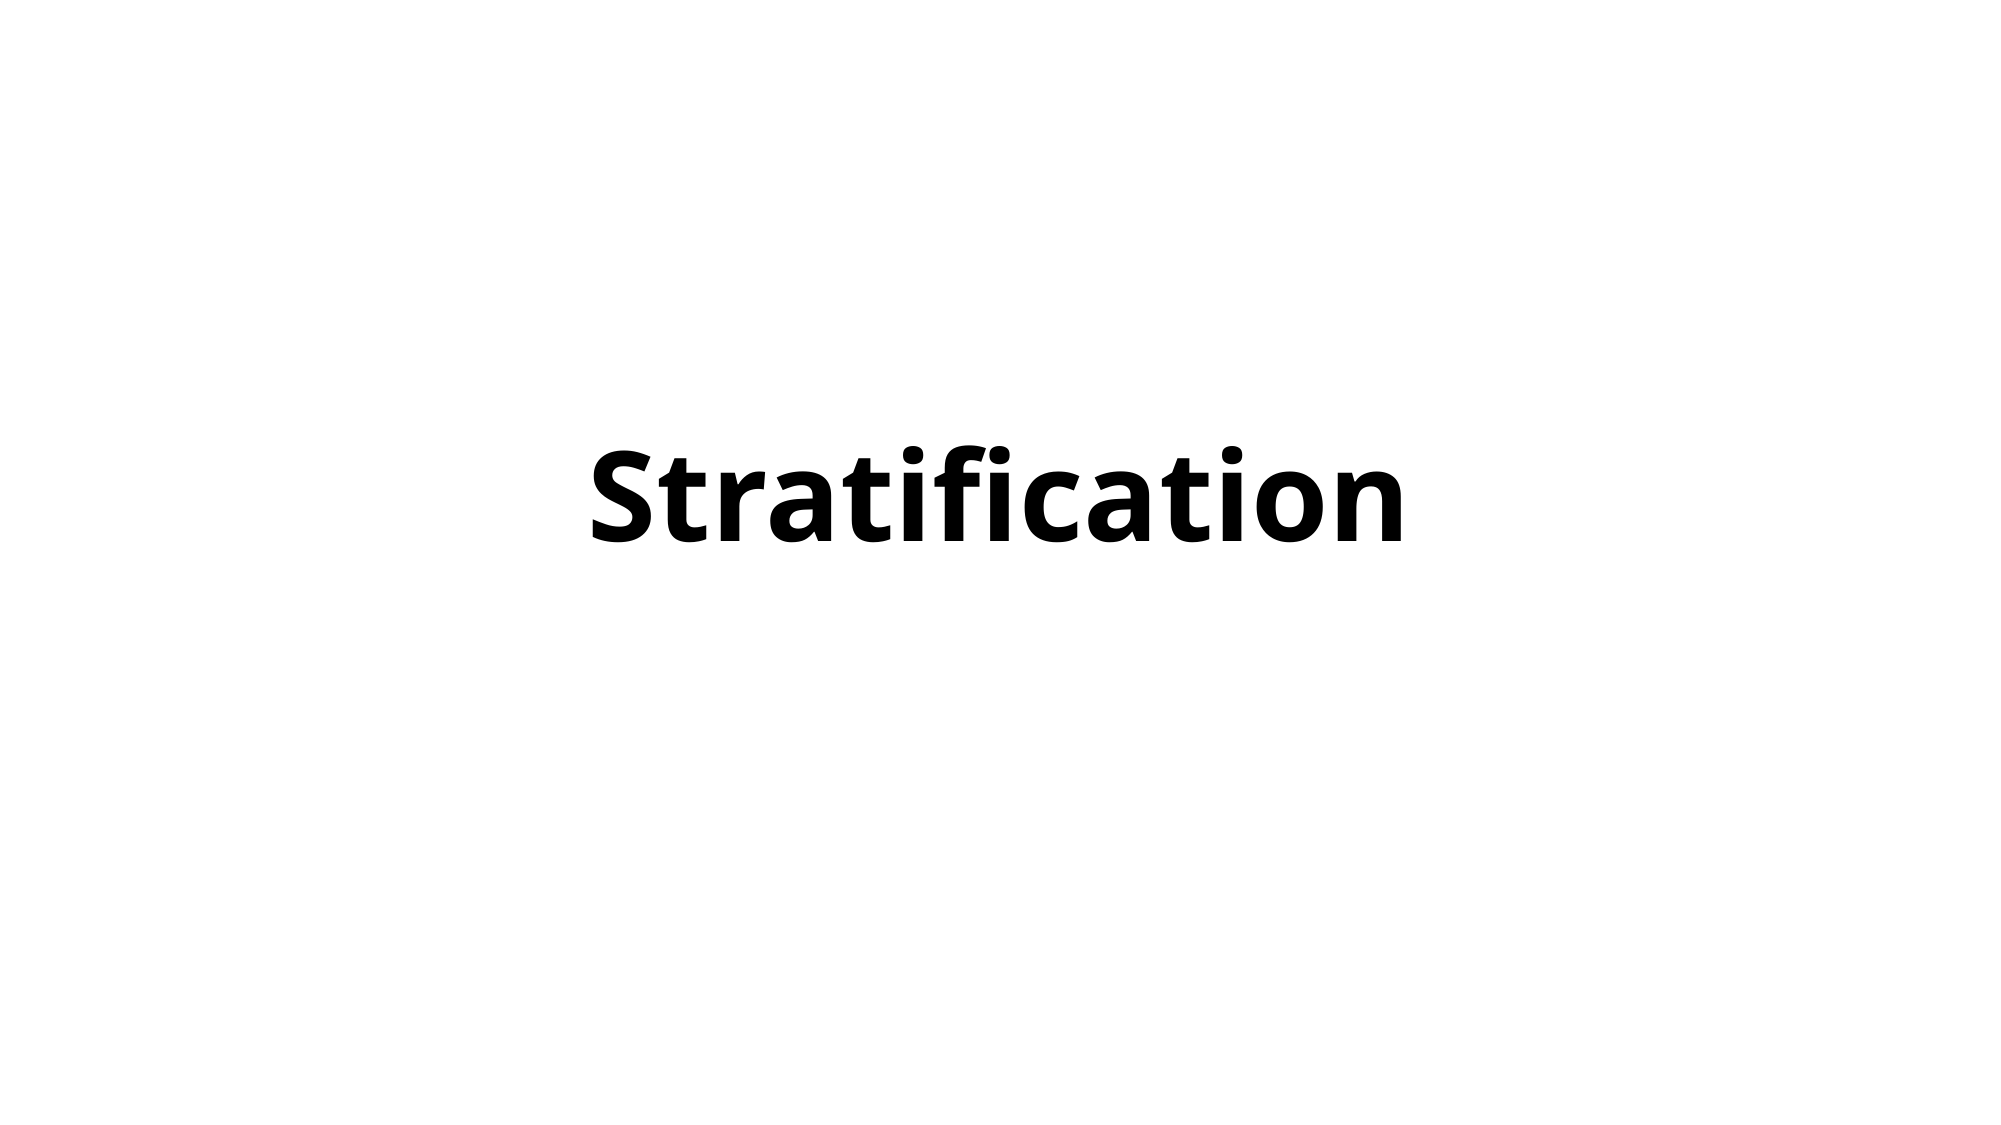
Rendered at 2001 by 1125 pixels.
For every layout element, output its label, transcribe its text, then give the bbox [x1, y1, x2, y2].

title Stratification [249, 184, 1750, 576]
